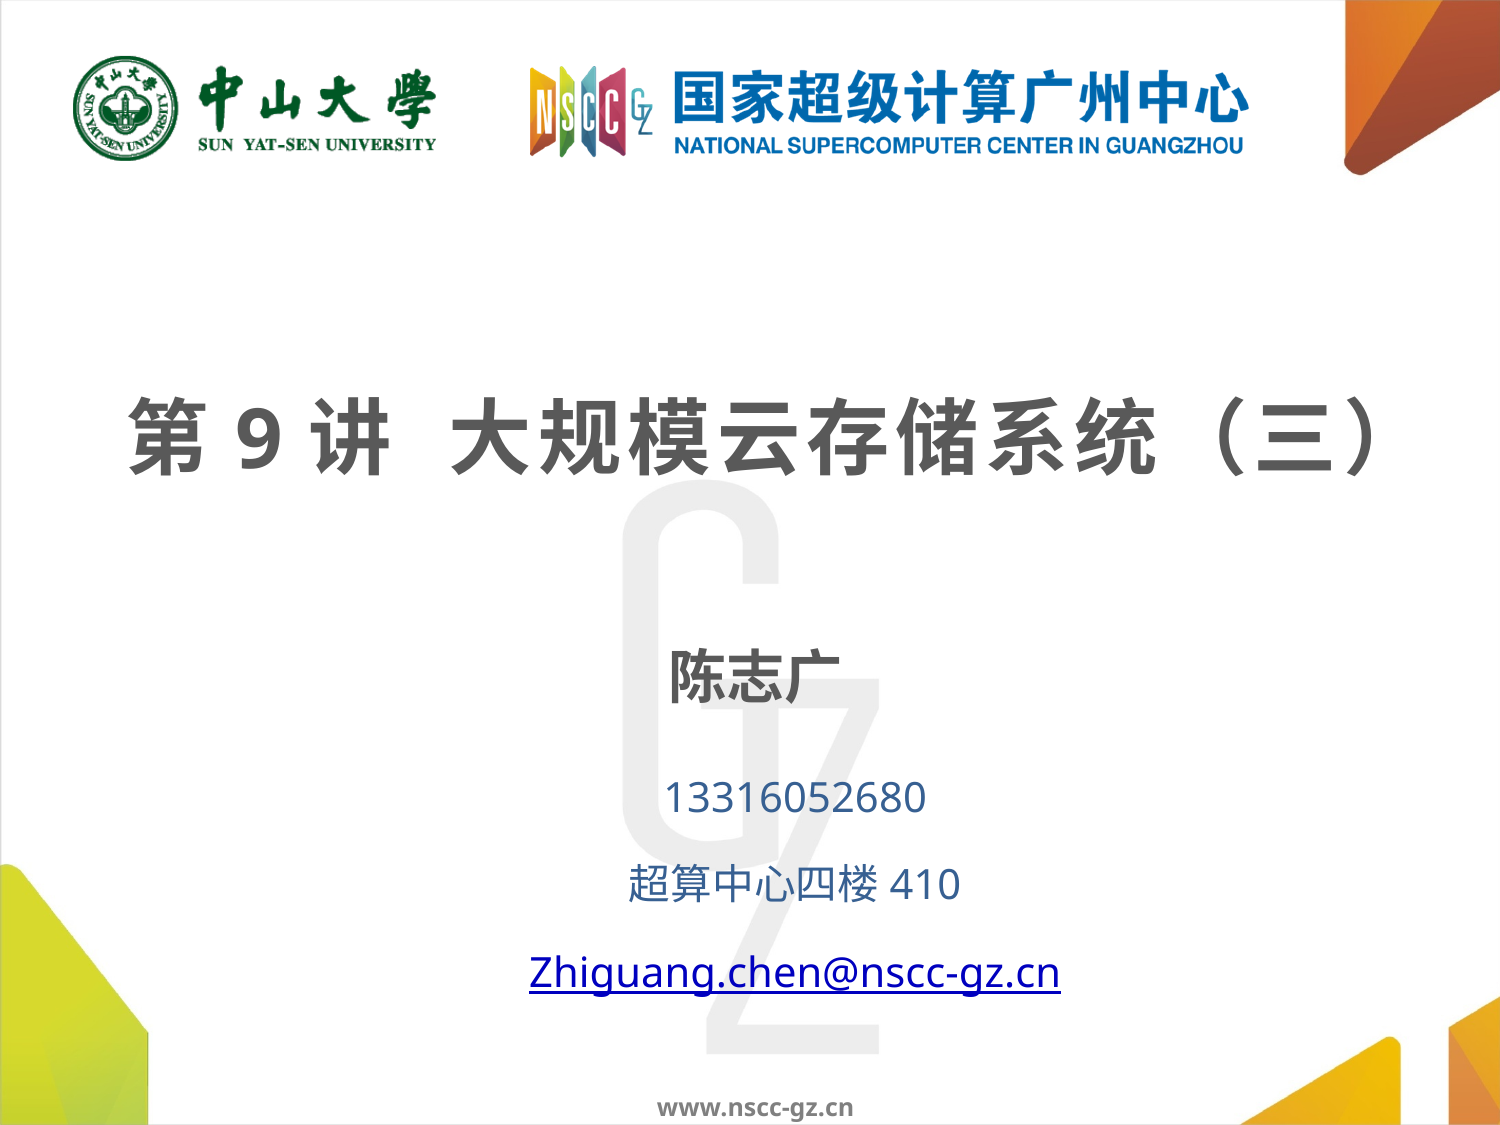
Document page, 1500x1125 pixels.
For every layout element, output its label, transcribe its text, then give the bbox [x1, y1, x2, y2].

text_box www.nscc-gz.cn [371, 1084, 1140, 1125]
text_box 13316052680 超算中心四楼410 Zhiguang.chen@nscc-gz.cn [230, 763, 1361, 1011]
text_box 第9讲 大规模云存储系统（三） [53, 377, 1500, 493]
picture [0, 0, 1500, 1125]
text_box 陈志广 [371, 632, 1140, 718]
